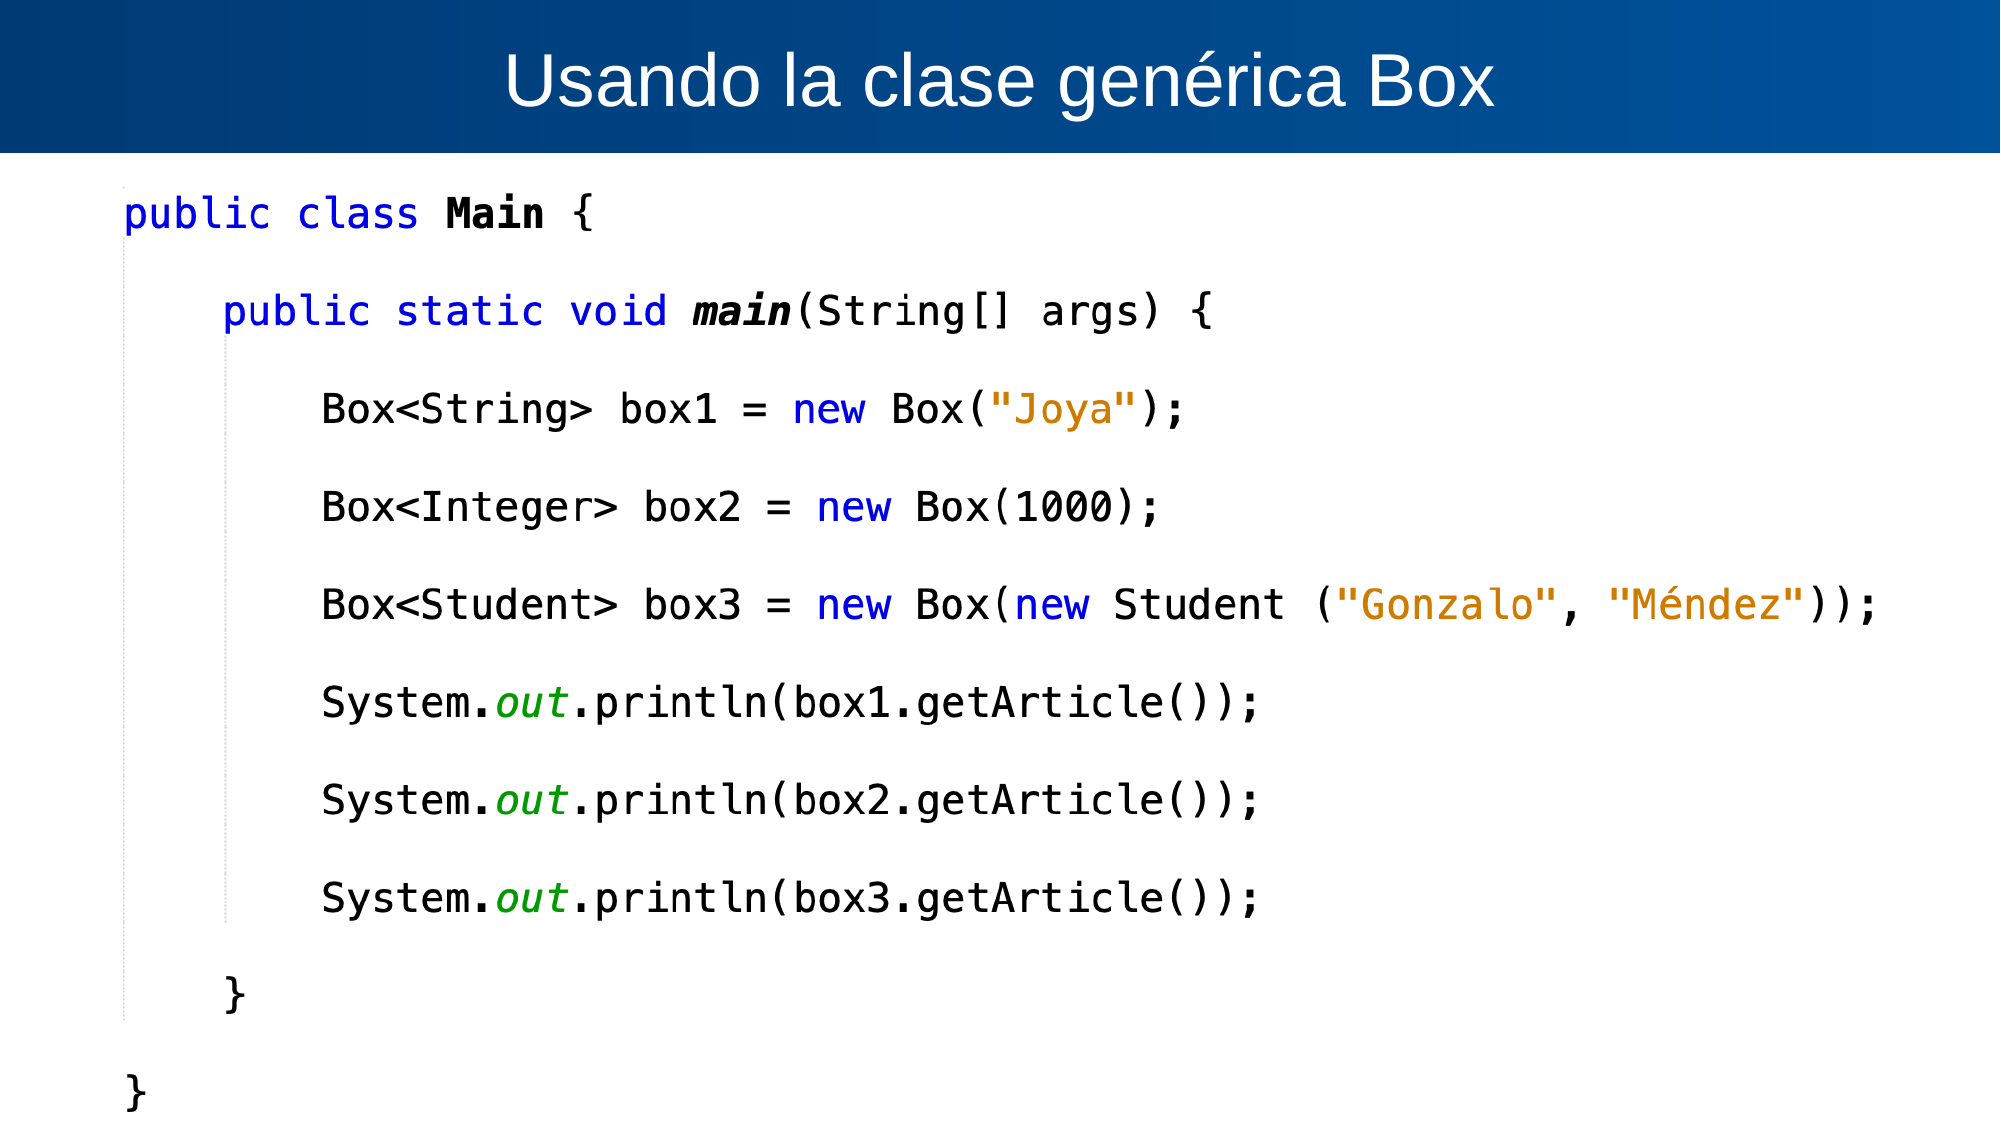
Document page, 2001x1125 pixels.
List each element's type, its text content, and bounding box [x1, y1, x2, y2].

text_box Usando la clase genérica Box [0, 0, 2000, 154]
picture [113, 186, 1887, 1125]
